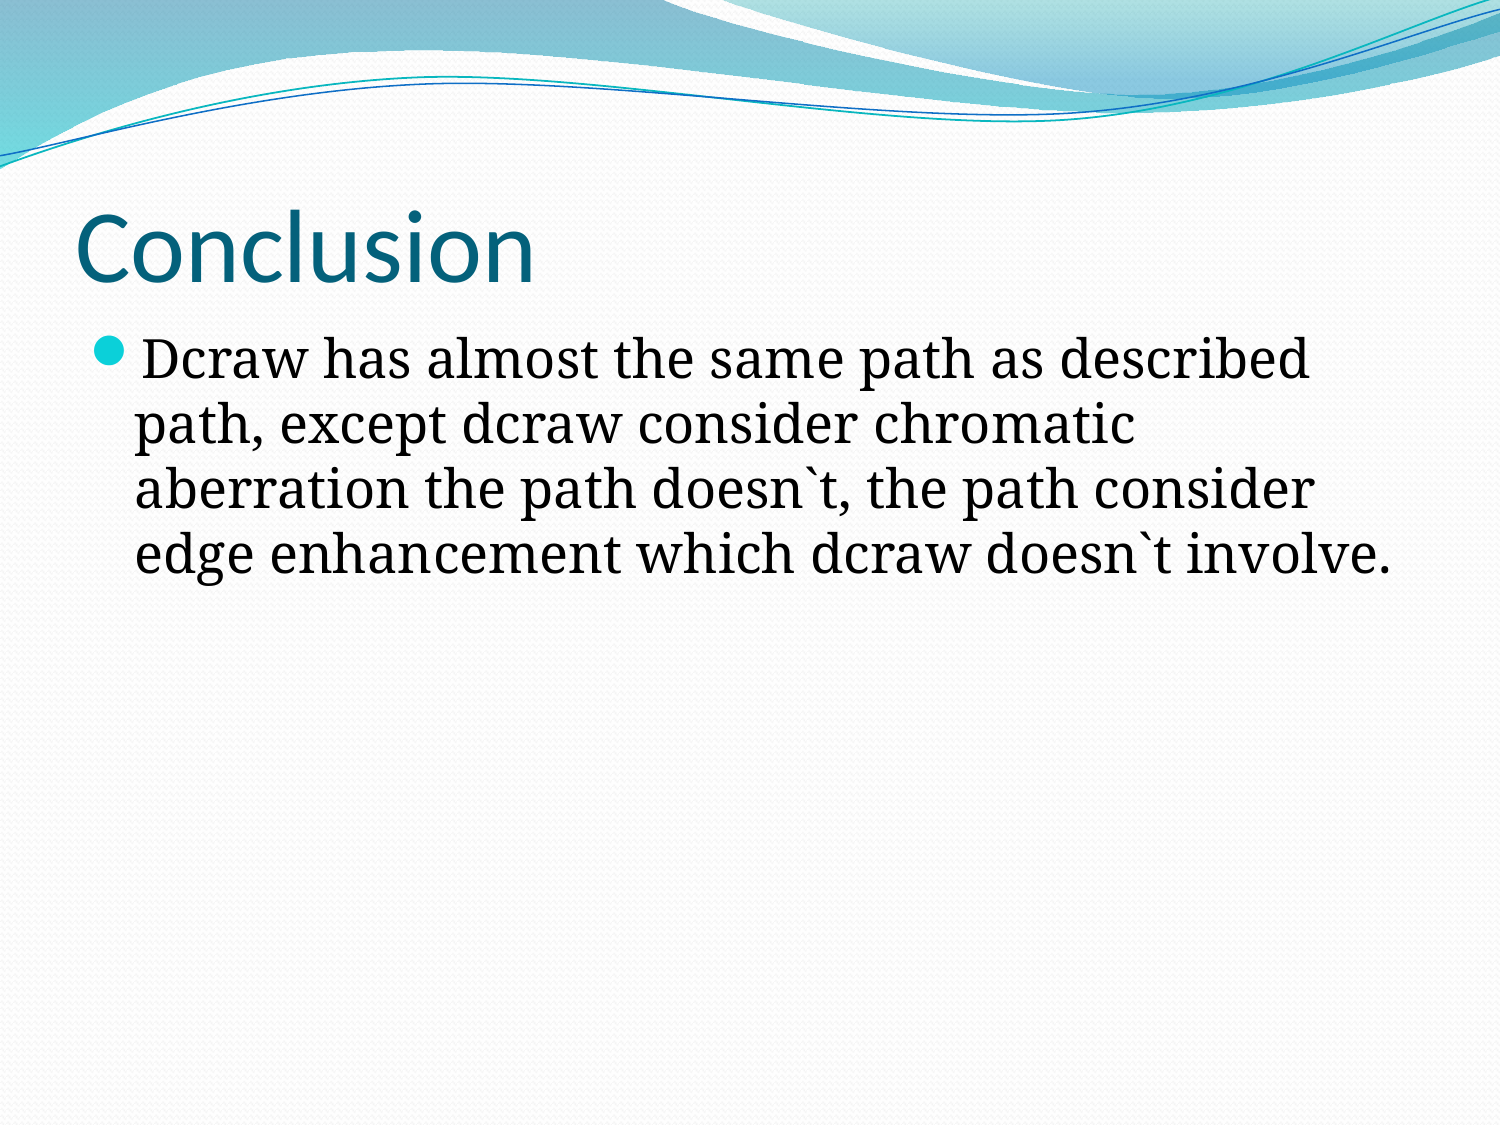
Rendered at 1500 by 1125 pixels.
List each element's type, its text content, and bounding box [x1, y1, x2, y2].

title Conclusion [75, 115, 1425, 303]
list Dcraw has almost the same path as described path, except dcraw consider chromatic aberration the path doesn`t, the path consider edge enhancement which dcraw doesn`t involve. [75, 317, 1425, 1038]
